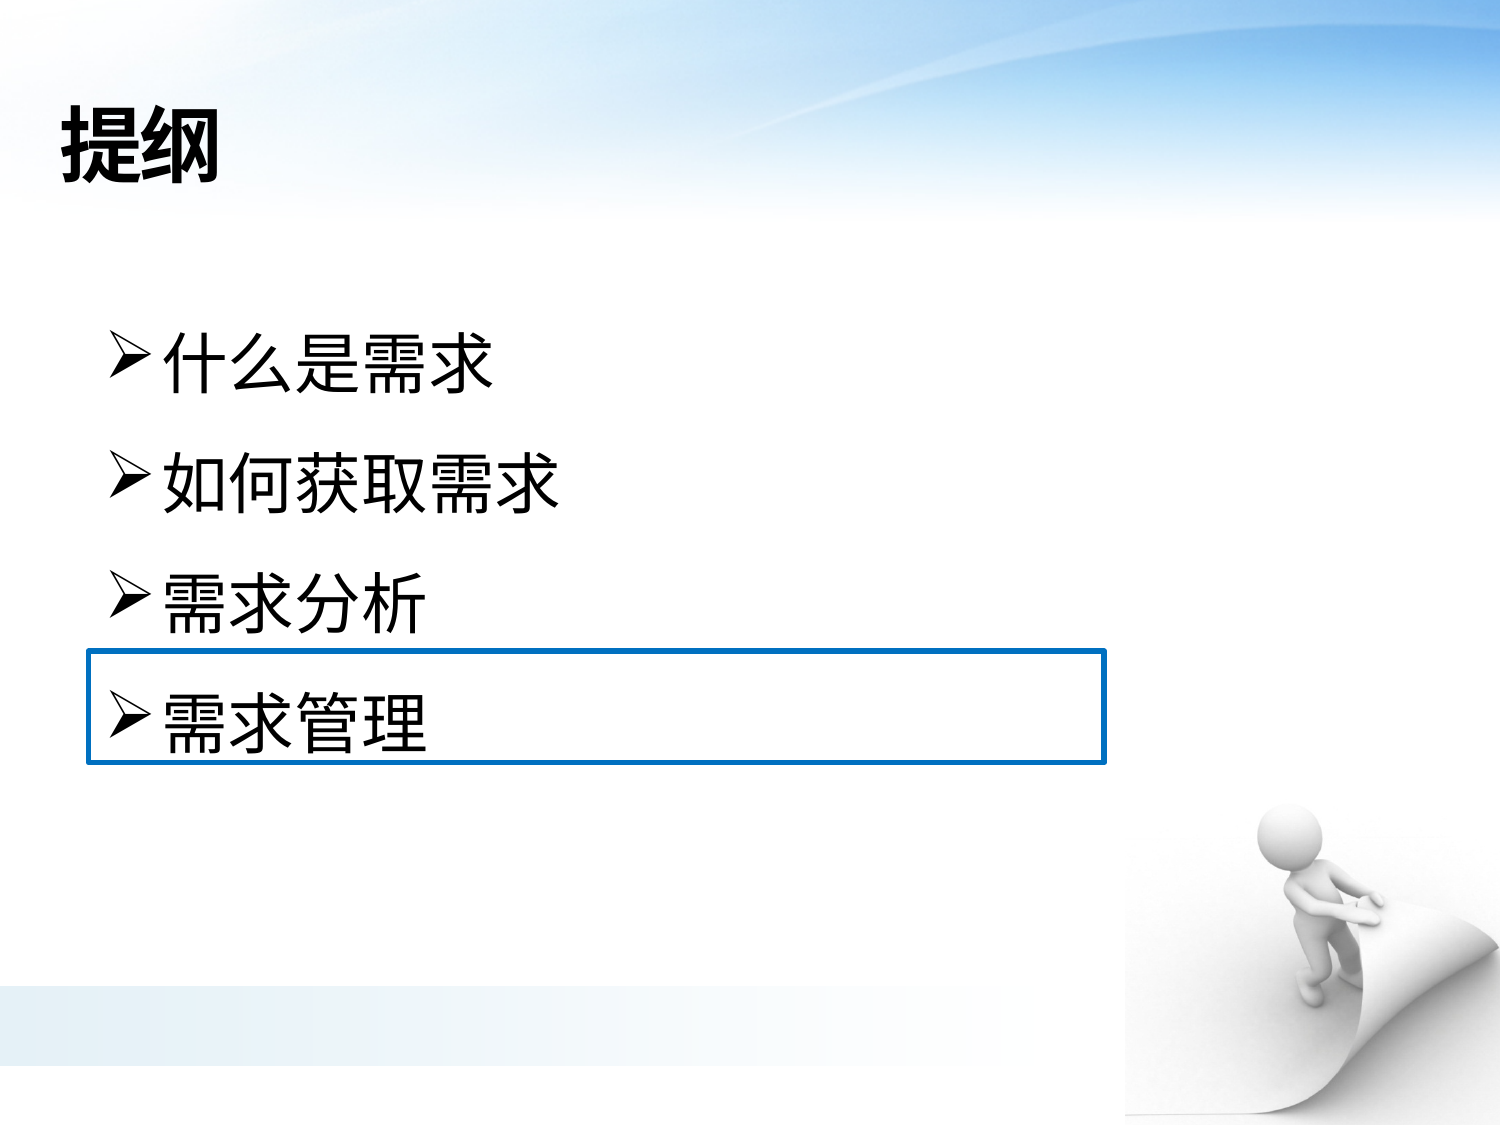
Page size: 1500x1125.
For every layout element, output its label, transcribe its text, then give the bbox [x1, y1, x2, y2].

text_box 什么是需求 如何获取需求 需求分析 需求管理 [90, 274, 1412, 770]
picture [0, 0, 1500, 1125]
text_box [88, 651, 1105, 763]
title 提纲 [59, 104, 1435, 196]
